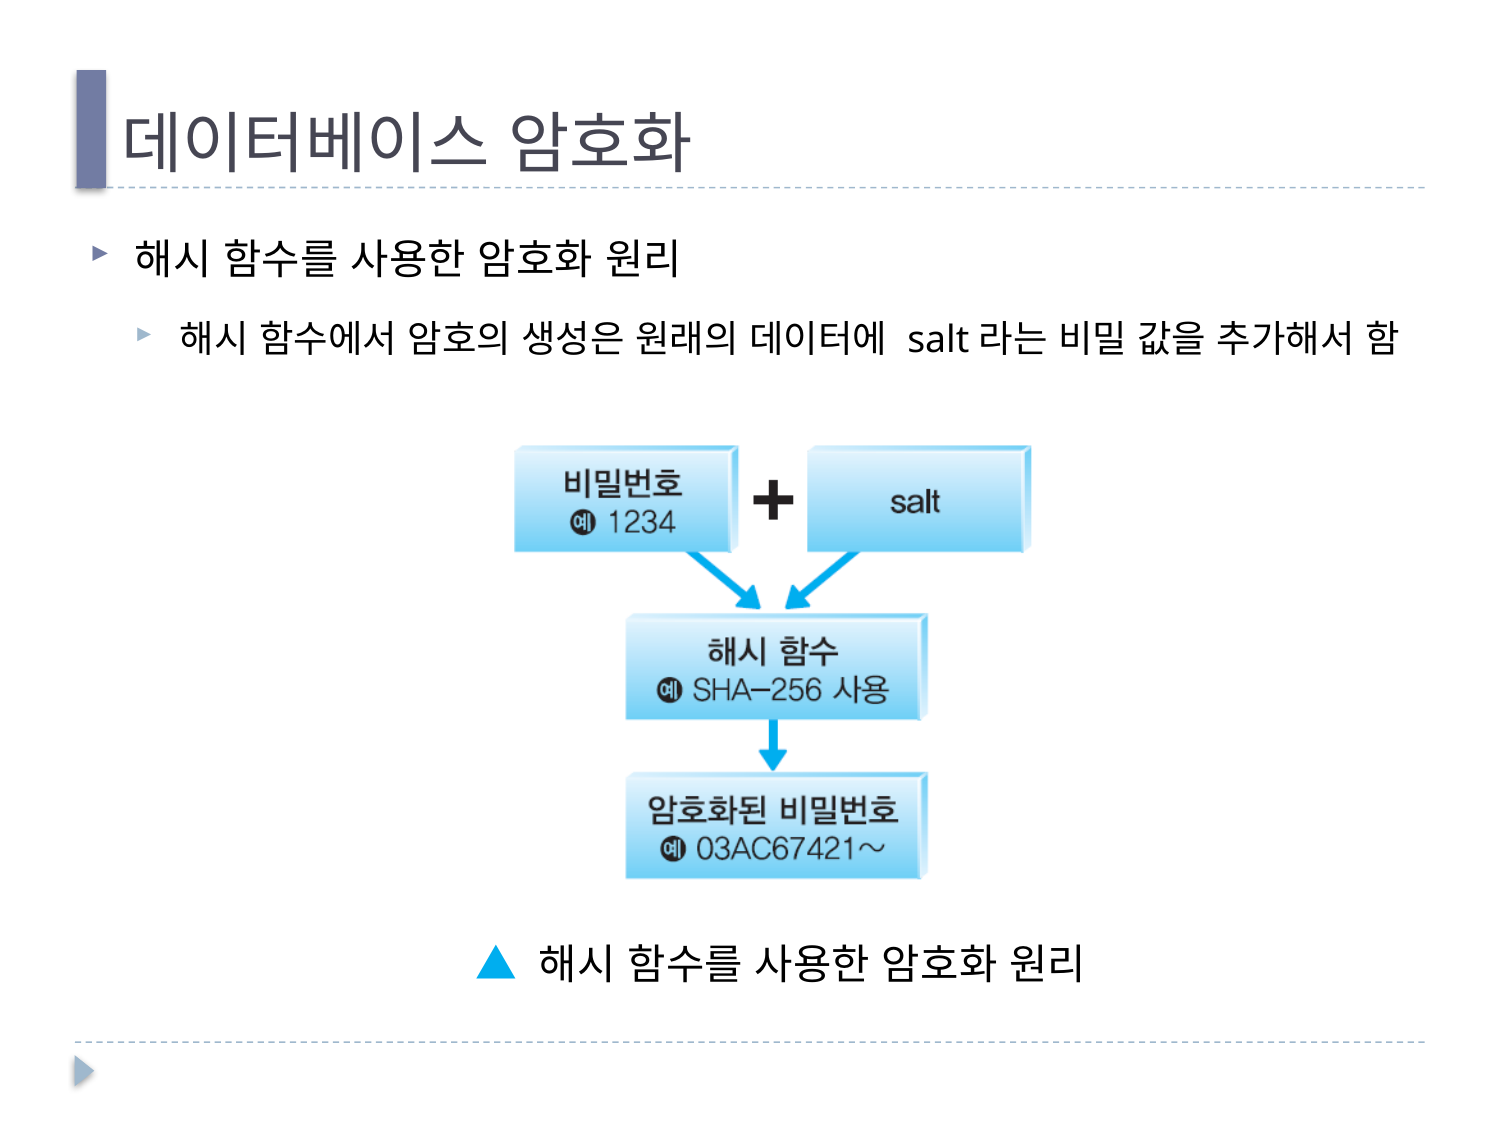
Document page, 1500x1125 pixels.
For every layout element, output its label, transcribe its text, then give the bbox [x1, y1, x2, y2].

title 데이터베이스 암호화 [106, 70, 1425, 189]
picture [513, 443, 1034, 882]
list 해시 함수를 사용한 암호화 원리 해시 함수에서 암호의 생성은 원래의 데이터에 salt라는 비밀 값을 추가해서 함 [75, 200, 1425, 1010]
text_box ▲ 해시 함수를 사용한 암호화 원리 [460, 930, 1102, 996]
